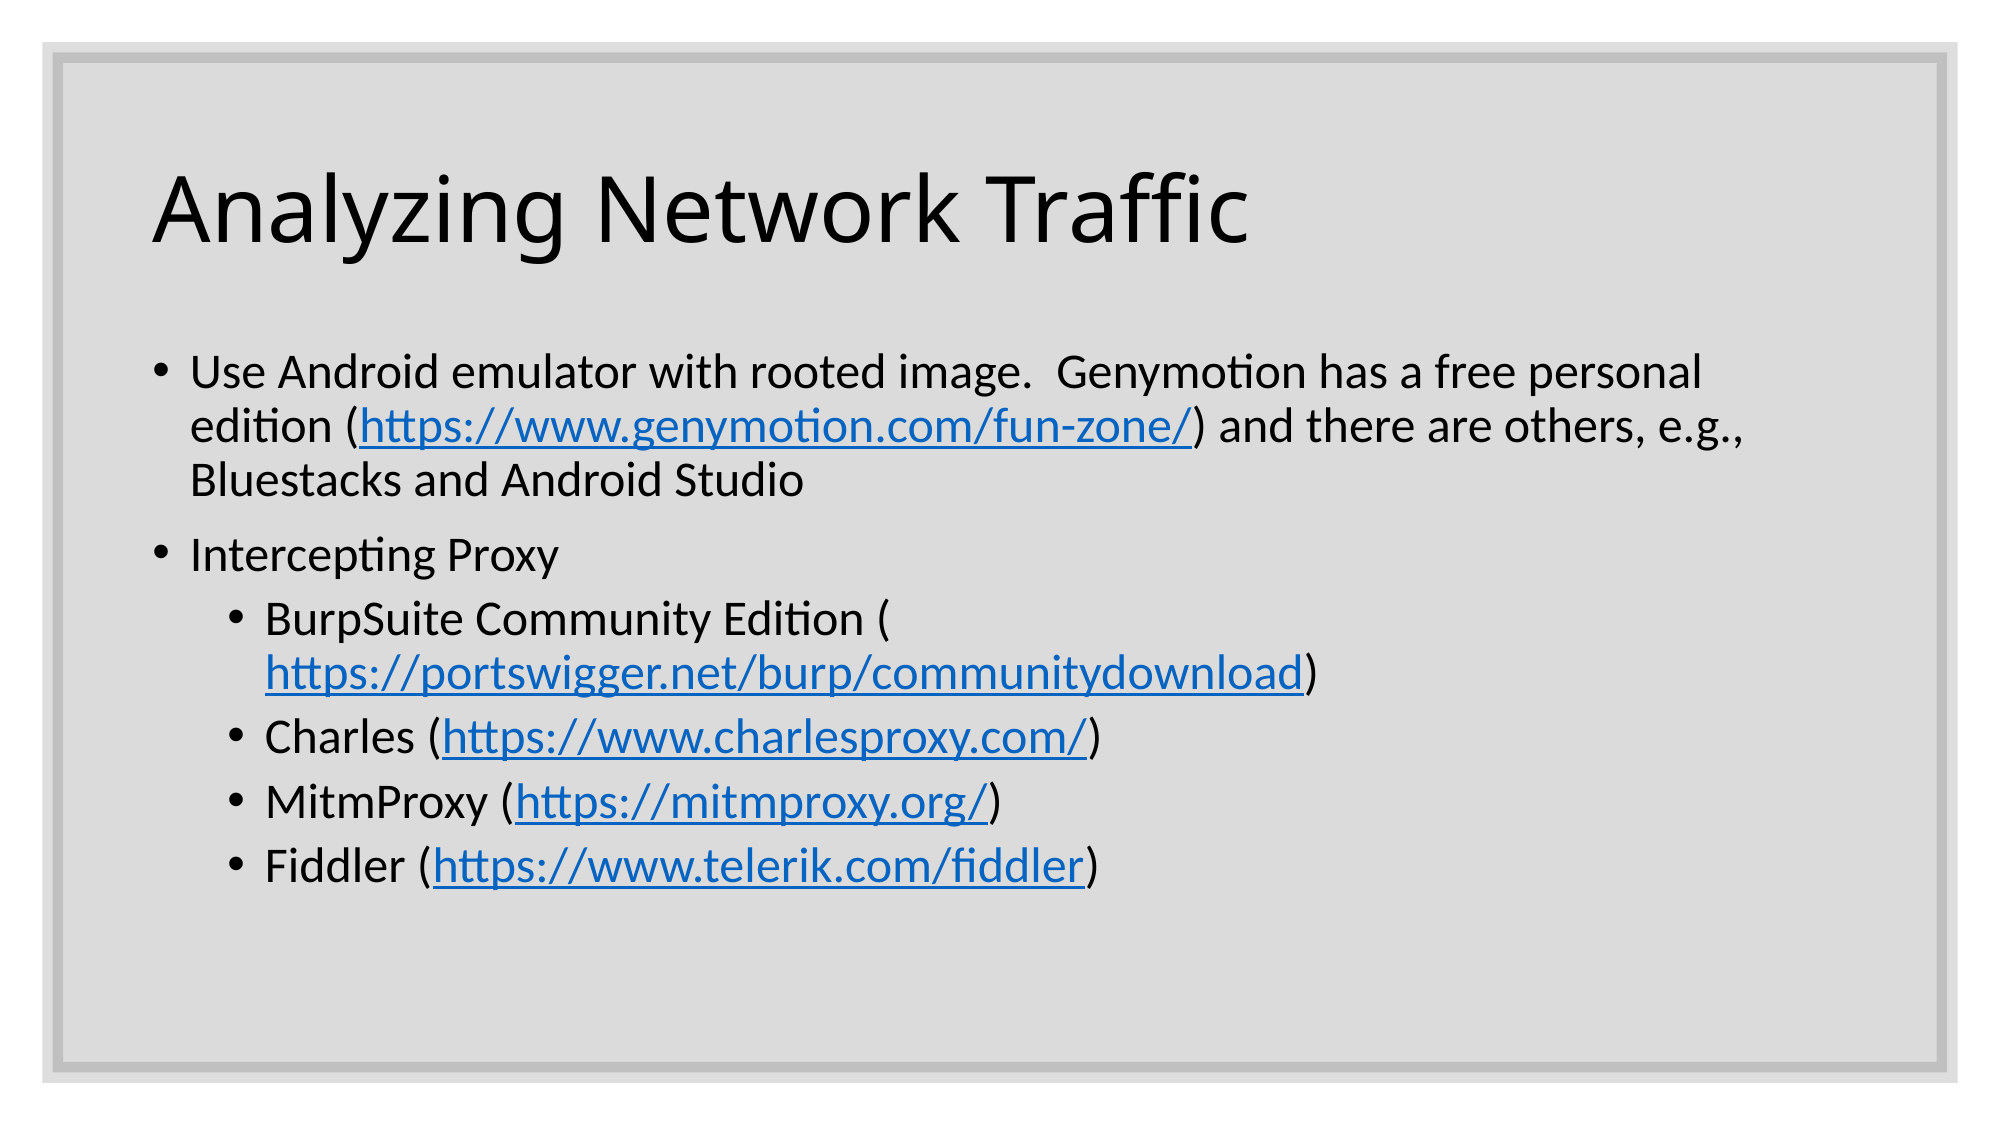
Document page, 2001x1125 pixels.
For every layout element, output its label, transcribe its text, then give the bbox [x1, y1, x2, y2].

title Analyzing Network Traffic [137, 103, 1863, 322]
text_box [52, 51, 1948, 1073]
list Use Android emulator with rooted image. Genymotion has a free personal edition (https://www.genymotion.com/fun-zone/) and there are others, e.g., Bluestacks and Android Studio Intercepting Proxy BurpSuite Community Edition (https://portswigger.net/burp/communitydownload) Charles (https://www.charlesproxy.com/) MitmProxy (https://mitmproxy.org/) Fiddler (https://www.telerik.com/fiddler) [137, 337, 1863, 973]
